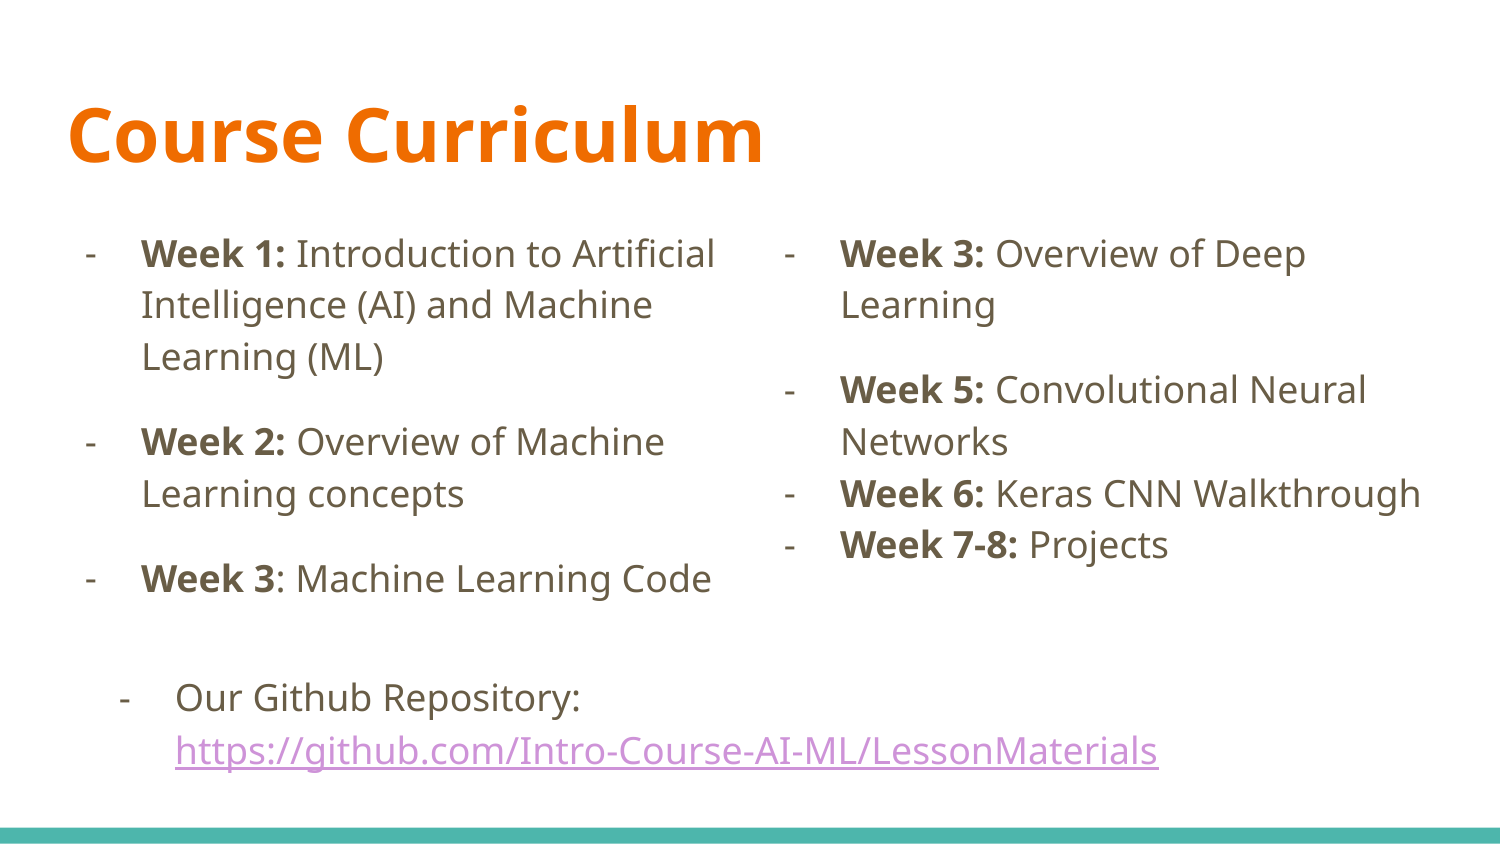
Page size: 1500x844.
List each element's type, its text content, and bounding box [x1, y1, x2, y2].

list Our Github Repository: https://github.com/Intro-Course-AI-ML/LessonMaterials [85, 652, 1460, 769]
list Week 1: Introduction to Artificial Intelligence (AI) and Machine Learning (ML) Week 2: Overview of Machine Learning concepts Week 3: Machine Learning Code [51, 207, 750, 653]
title Course Curriculum [51, 72, 1449, 189]
list Week 3: Overview of Deep Learning Week 5: Convolutional Neural Networks Week 6: Keras CNN Walkthrough Week 7-8: Projects [750, 207, 1449, 647]
